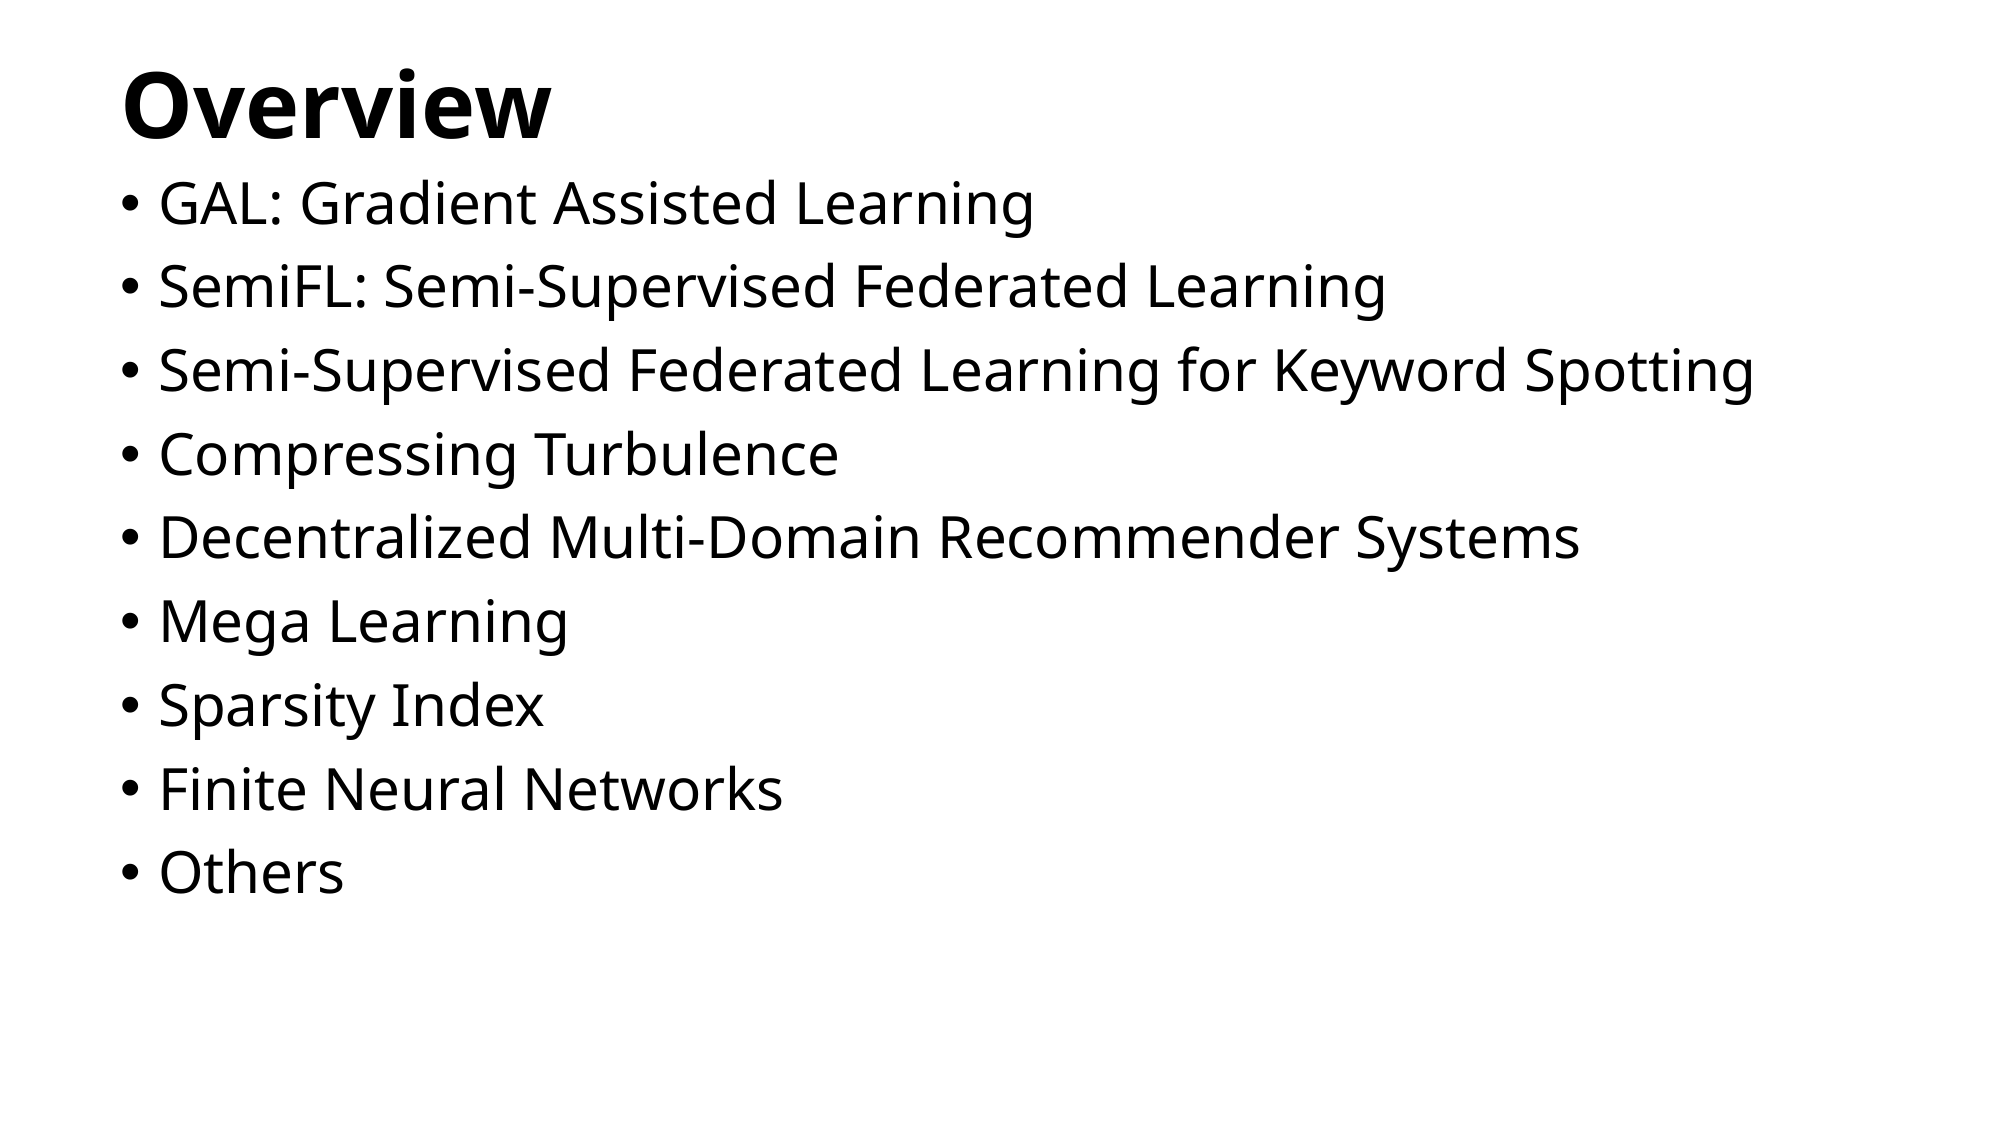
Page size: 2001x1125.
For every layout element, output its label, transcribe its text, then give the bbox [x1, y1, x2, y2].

title Overview [105, 0, 1831, 166]
list GAL: Gradient Assisted Learning SemiFL: Semi-Supervised Federated Learning Semi-Supervised Federated Learning for Keyword Spotting Compressing Turbulence Decentralized Multi-Domain Recommender Systems Mega Learning Sparsity Index Finite Neural Networks Others [105, 166, 1831, 1075]
